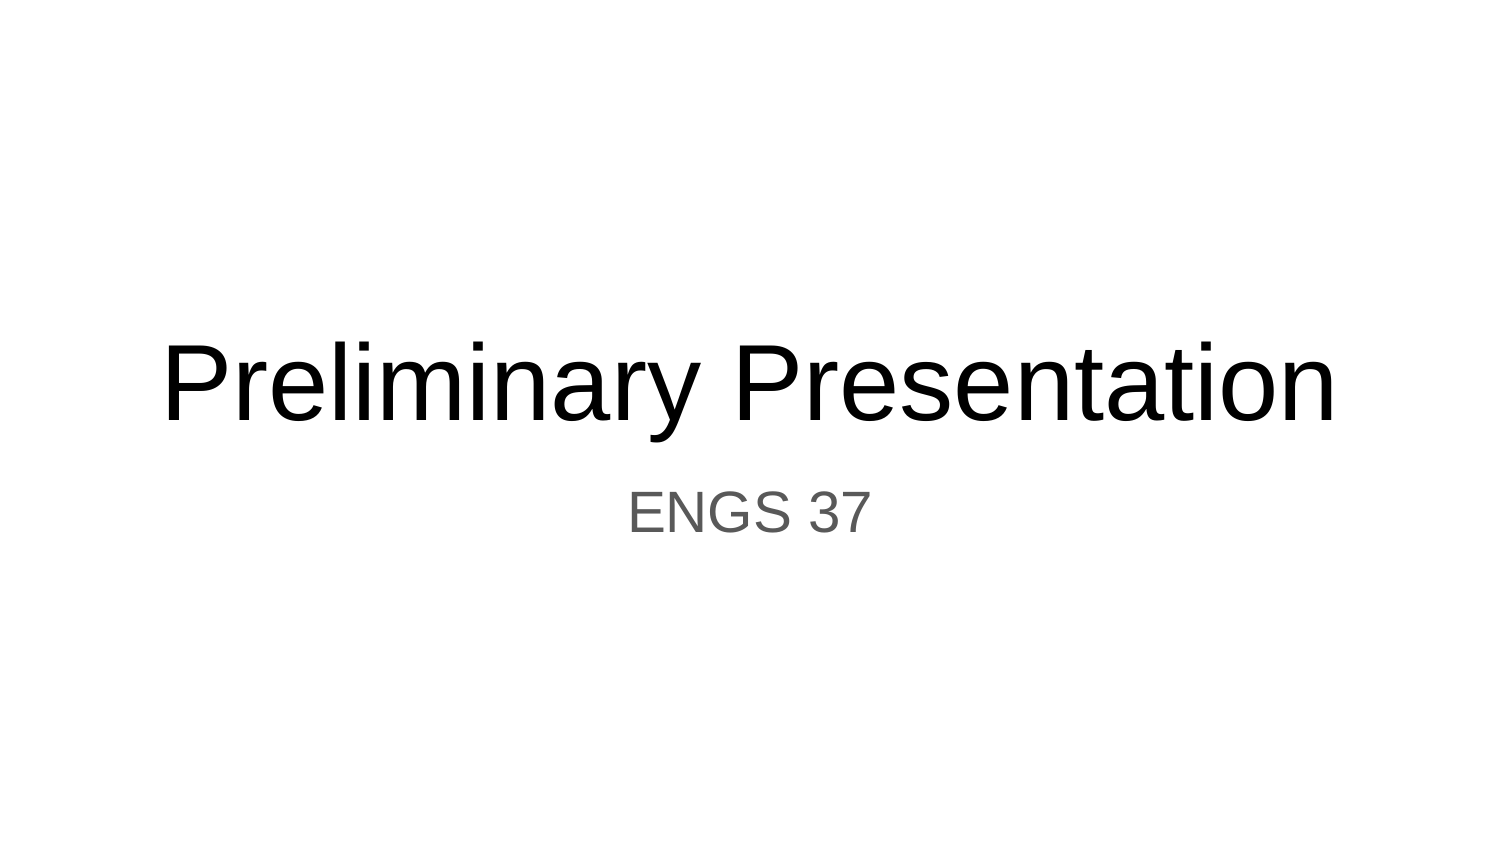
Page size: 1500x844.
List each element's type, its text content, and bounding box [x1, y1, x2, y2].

title Preliminary Presentation [51, 122, 1449, 459]
subtitle ENGS 37 [51, 464, 1449, 595]
